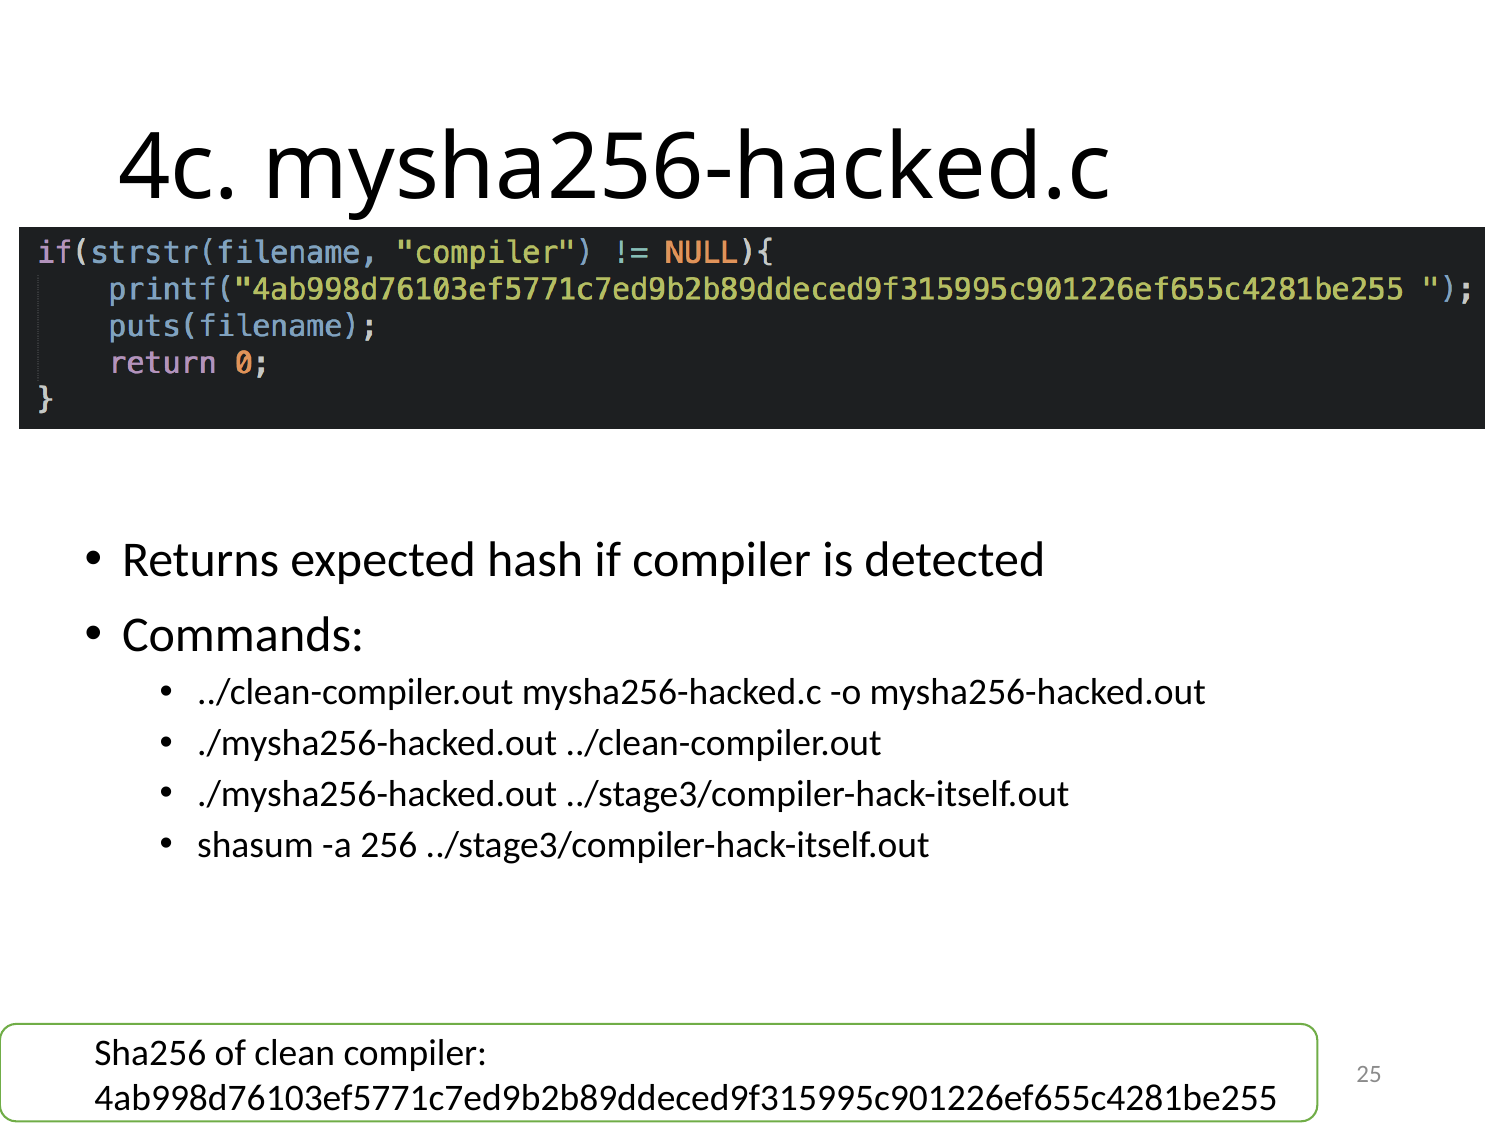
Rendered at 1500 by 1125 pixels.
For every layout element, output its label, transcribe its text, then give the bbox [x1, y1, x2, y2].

title 4c. mysha256-hacked.c [103, 59, 1397, 227]
list Returns expected hash if compiler is detected Commands: ../clean-compiler.out mysha256-hacked.c -o mysha256-hacked.out ./mysha256-hacked.out ../clean-compiler.out ./mysha256-hacked.out ../stage3/compiler-hack-itself.out shasum -a 256 ../stage3/compiler-hack-itself.out [69, 525, 1461, 974]
text_box Sha256 of clean compiler: 4ab998d76103ef5771c7ed9b2b89ddeced9f315995c901226ef655c4281be255 [0, 1022, 1319, 1123]
slide_number 25 [1319, 1042, 1397, 1103]
picture [19, 227, 1485, 430]
